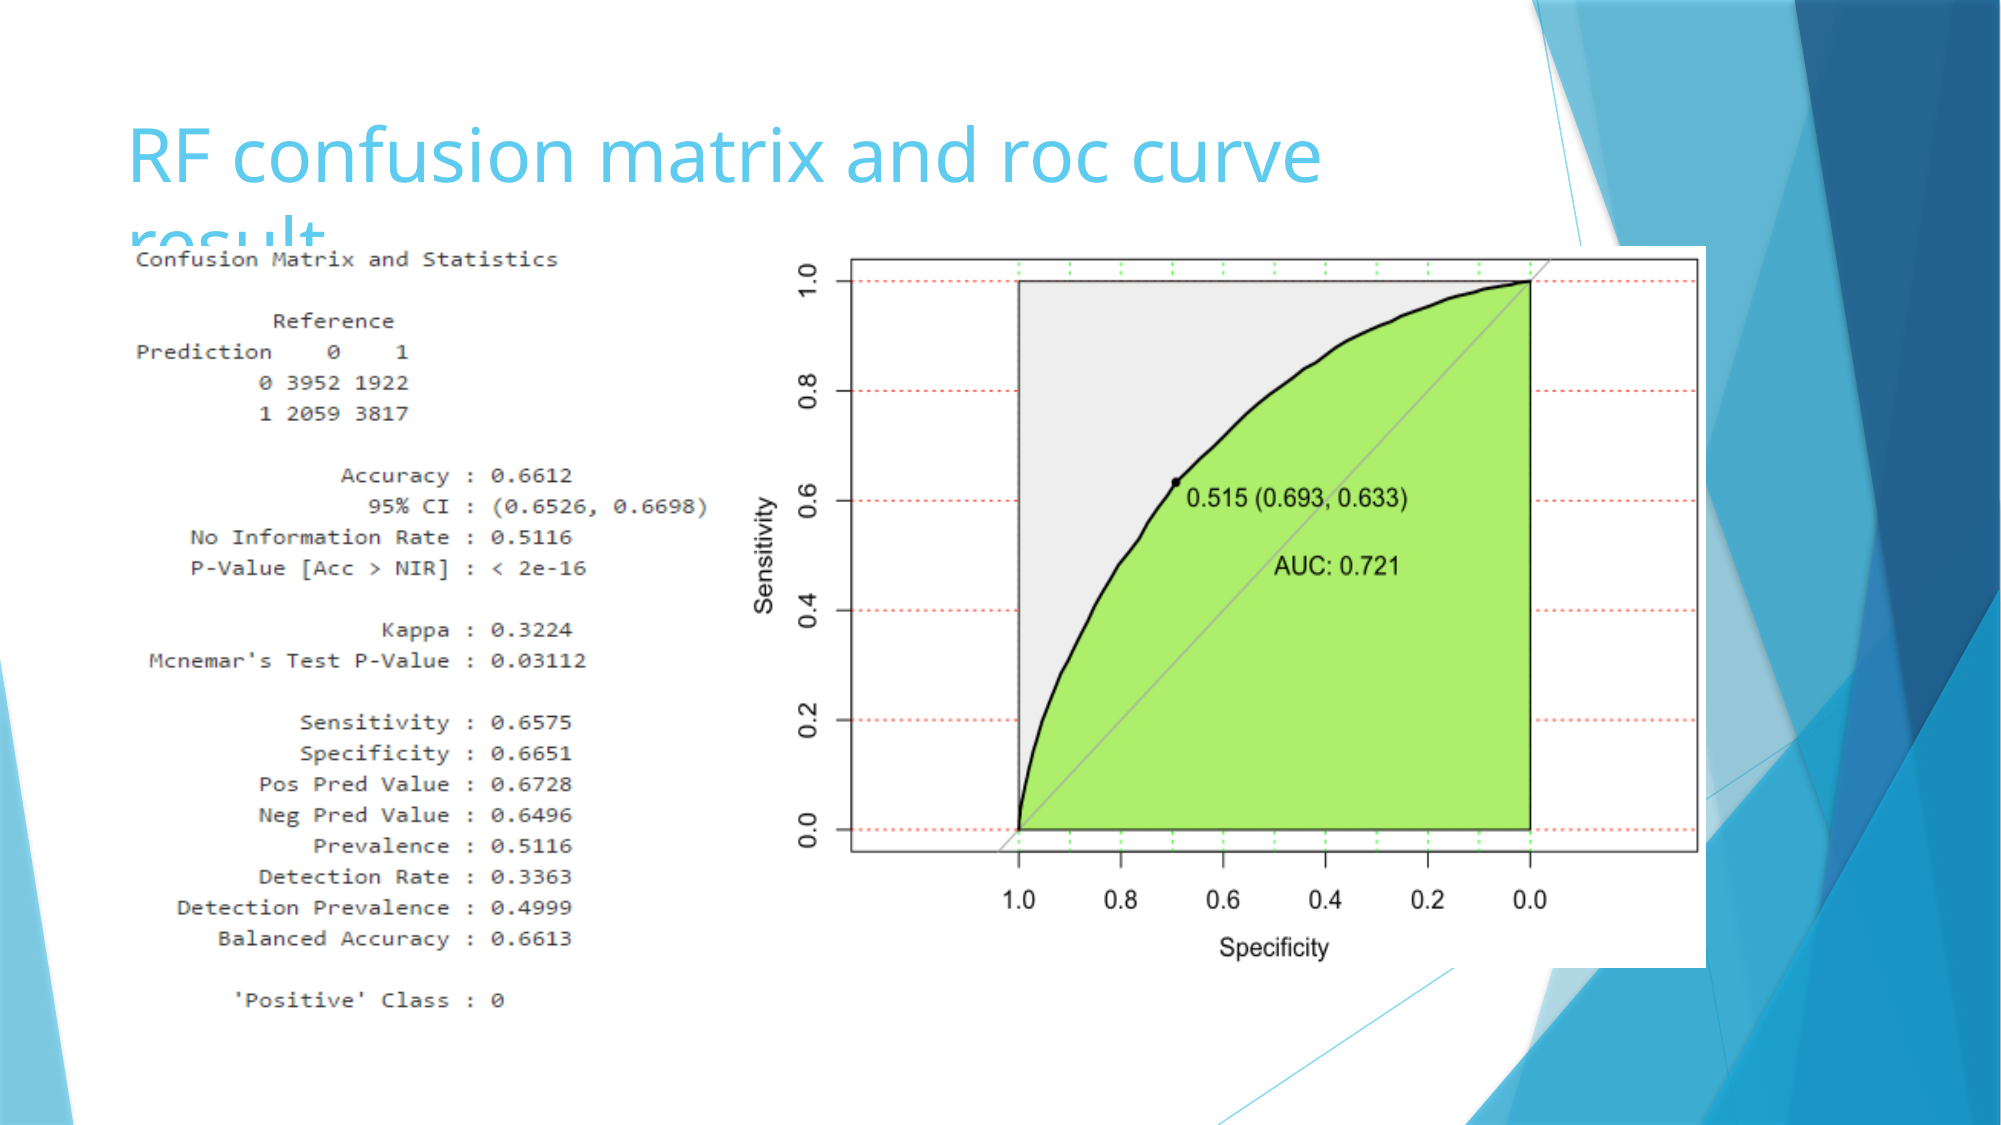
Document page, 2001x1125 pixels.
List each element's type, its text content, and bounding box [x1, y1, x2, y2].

picture [745, 246, 1707, 969]
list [125, 246, 715, 1023]
title RF confusion matrix and roc curve result [111, 99, 1522, 317]
